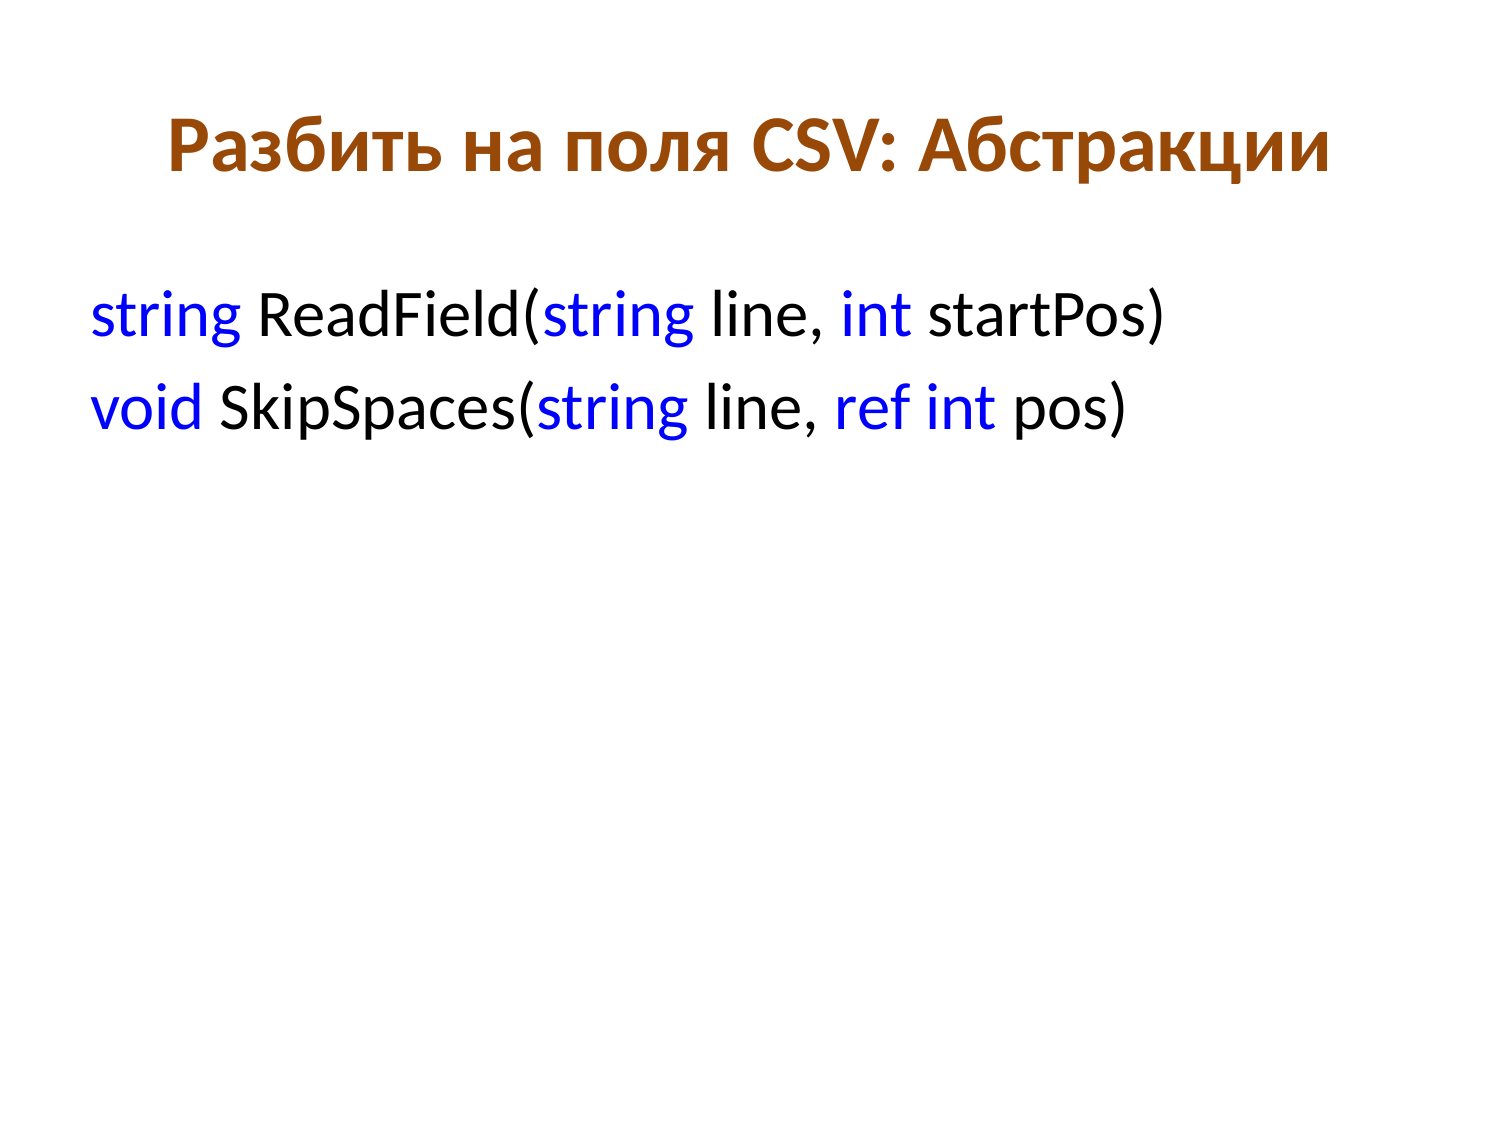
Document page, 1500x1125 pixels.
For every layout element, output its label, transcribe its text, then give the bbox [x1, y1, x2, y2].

list string ReadField(string line, int startPos) void SkipSpaces(string line, ref int pos) [75, 262, 1425, 1005]
title Разбить на поля CSV: Абстракции [75, 45, 1425, 233]
